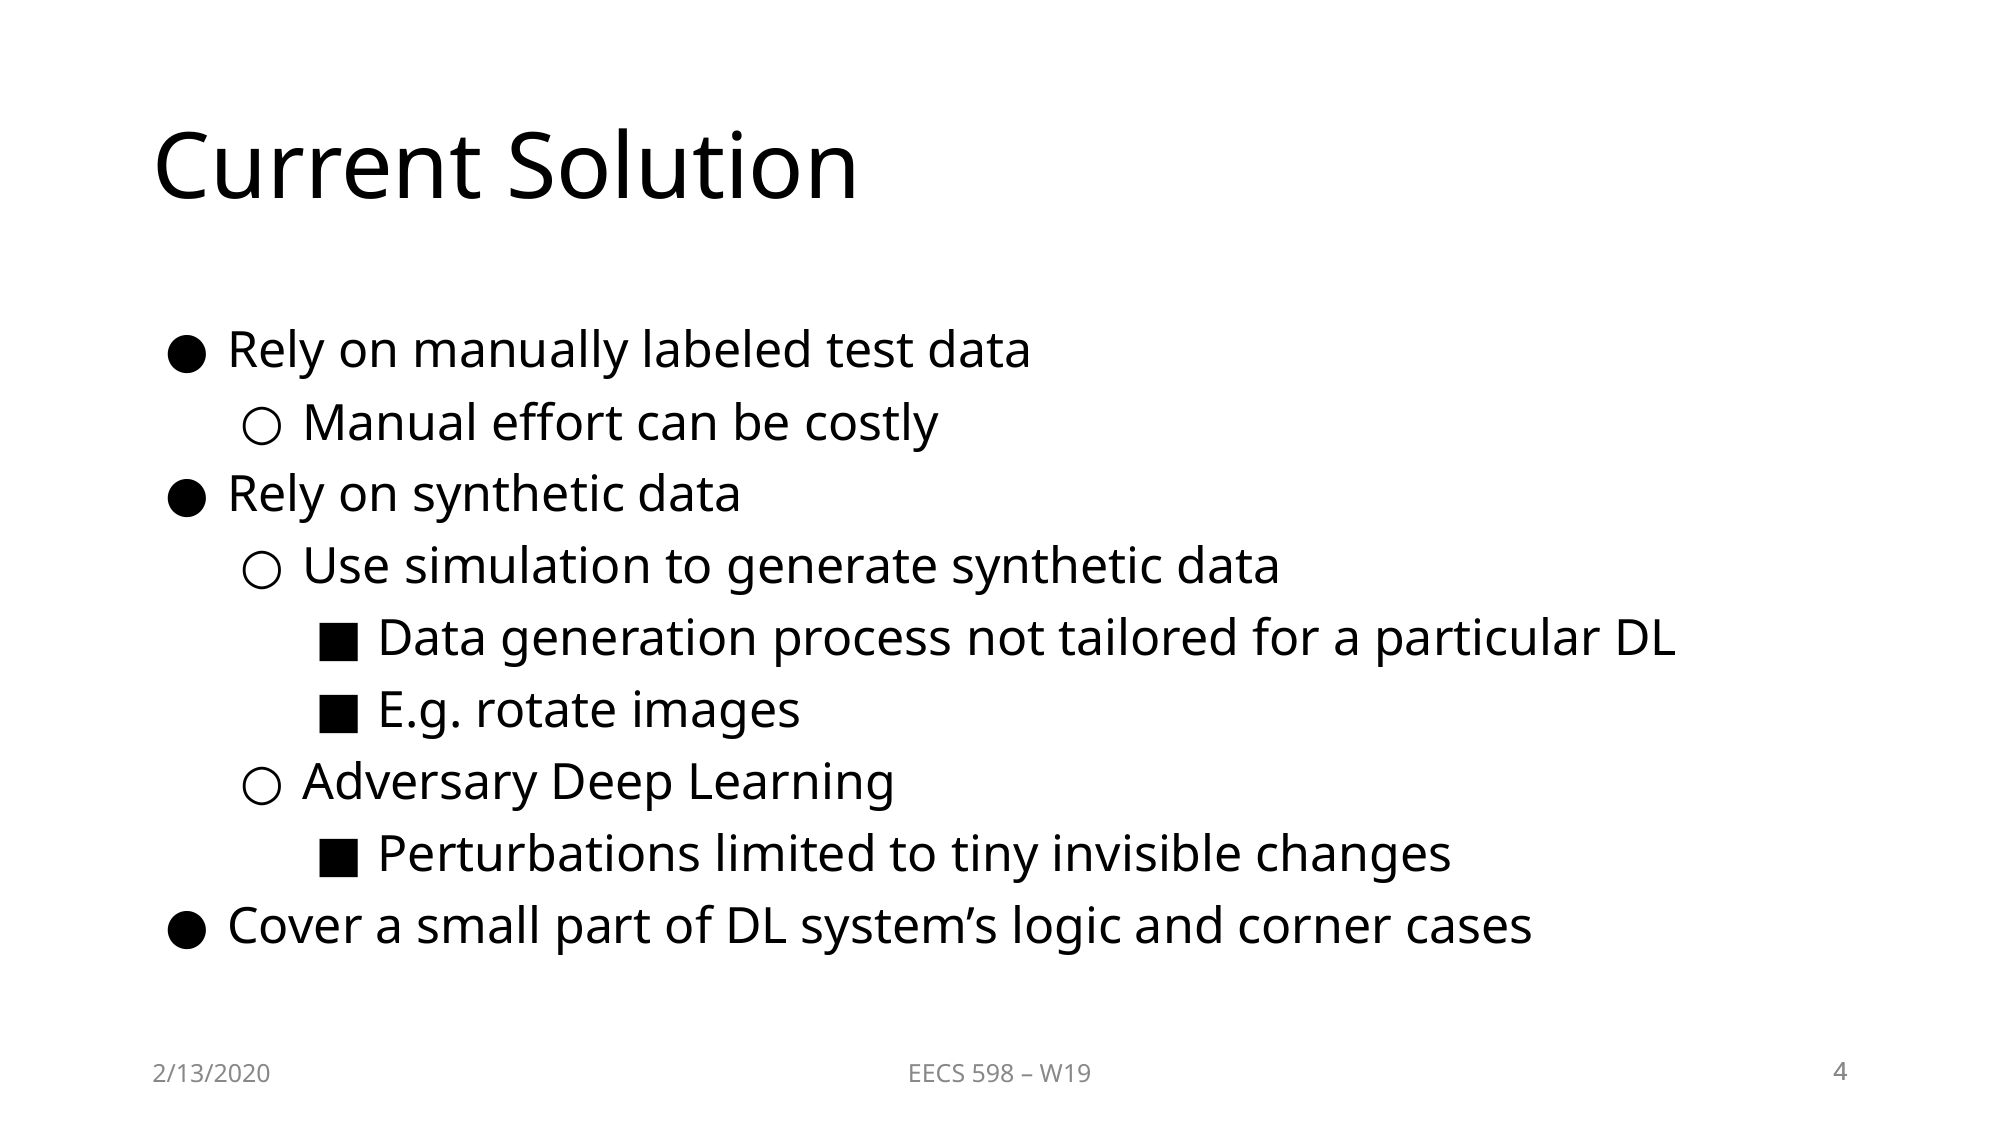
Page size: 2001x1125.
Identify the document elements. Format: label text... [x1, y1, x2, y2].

slide_number ‹#› [1412, 1064, 1863, 1103]
title Current Solution [137, 59, 1863, 278]
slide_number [137, 1064, 588, 1103]
text_box Rely on manually labeled test data Manual effort can be costly Rely on synthetic data Use simulation to generate synthetic data Data generation process not tailored for a particular DL E.g. rotate images Adversary Deep Learning Perturbations limited to tiny invisible changes Cover a small part of DL system’s logic and corner cases [137, 298, 1863, 1064]
footer EECS 598 – W19 [662, 1064, 1338, 1103]
